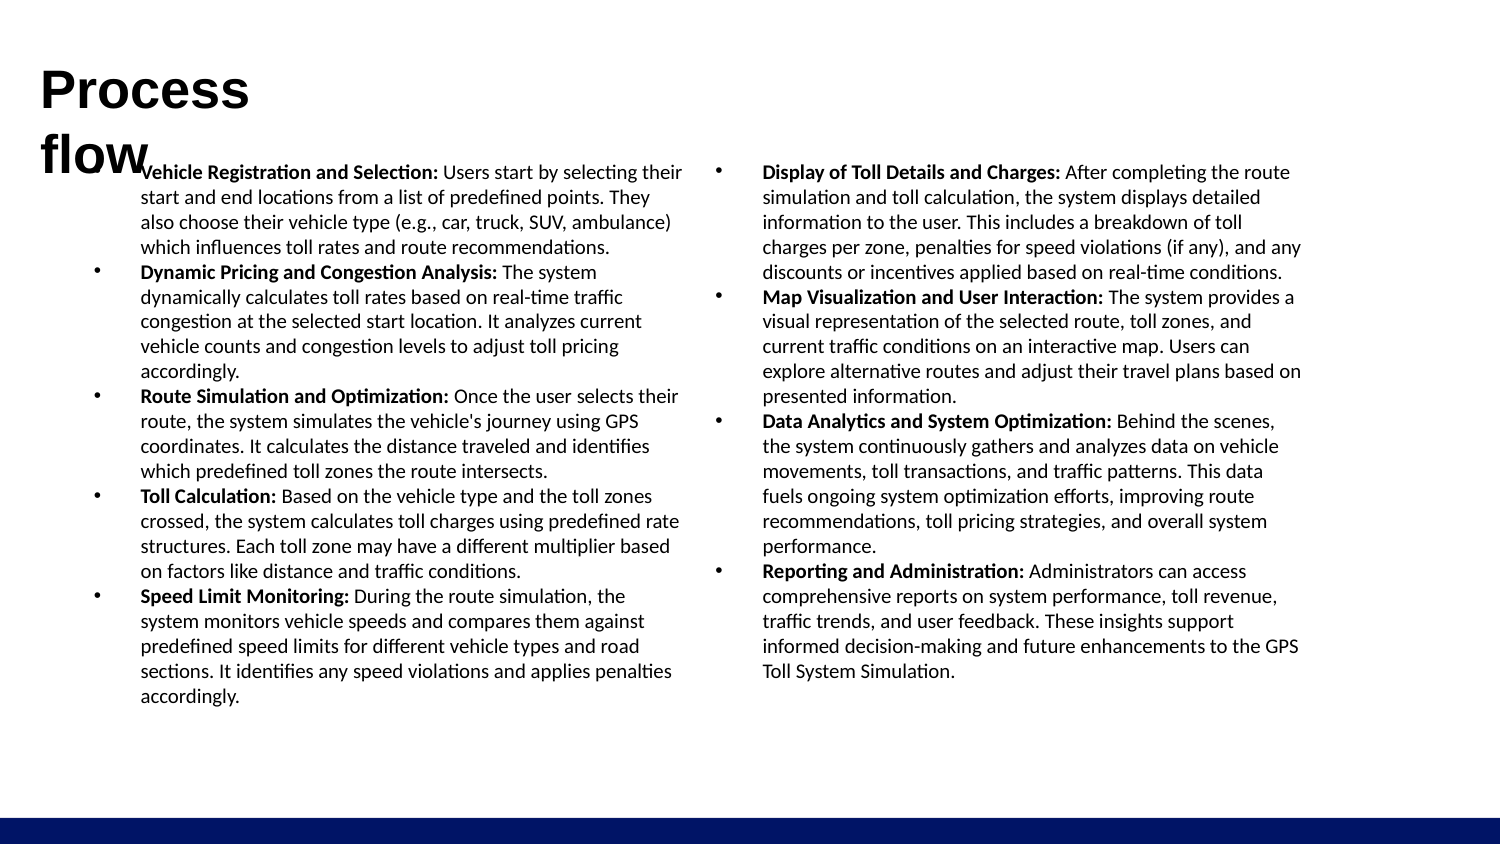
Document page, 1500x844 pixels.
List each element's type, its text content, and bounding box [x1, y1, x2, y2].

text_box Vehicle Registration and Selection: Users start by selecting their start and end locations from a list of predefined points. They also choose their vehicle type (e.g., car, truck, SUV, ambulance) which influences toll rates and route recommendations. Dynamic Pricing and Congestion Analysis: The system dynamically calculates toll rates based on real-time traffic congestion at the selected start location. It analyzes current vehicle counts and congestion levels to adjust toll pricing accordingly. Route Simulation and Optimization: Once the user selects their route, the system simulates the vehicle's journey using GPS coordinates. It calculates the distance traveled and identifies which predefined toll zones the route intersects. Toll Calculation: Based on the vehicle type and the toll zones crossed, the system calculates toll charges using predefined rate structures. Each toll zone may have a different multiplier based on factors like distance and traffic conditions. Speed Limit Monitoring: During the route simulation, the system monitors vehicle speeds and compares them against predefined speed limits for different vehicle types and road sections. It identifies any speed violations and applies penalties accordingly. [78, 150, 701, 761]
text_box Display of Toll Details and Charges: After completing the route simulation and toll calculation, the system displays detailed information to the user. This includes a breakdown of toll charges per zone, penalties for speed violations (if any), and any discounts or incentives applied based on real-time conditions. Map Visualization and User Interaction: The system provides a visual representation of the selected route, toll zones, and current traffic conditions on an interactive map. Users can explore alternative routes and adjust their travel plans based on presented information. Data Analytics and System Optimization: Behind the scenes, the system continuously gathers and analyzes data on vehicle movements, toll transactions, and traffic patterns. This data fuels ongoing system optimization efforts, improving route recommendations, toll pricing strategies, and overall system performance. Reporting and Administration: Administrators can access comprehensive reports on system performance, toll revenue, traffic trends, and user feedback. These insights support informed decision-making and future enhancements to the GPS Toll System Simulation. [700, 150, 1322, 716]
picture [0, 817, 1500, 844]
title Process flow [38, 52, 370, 196]
